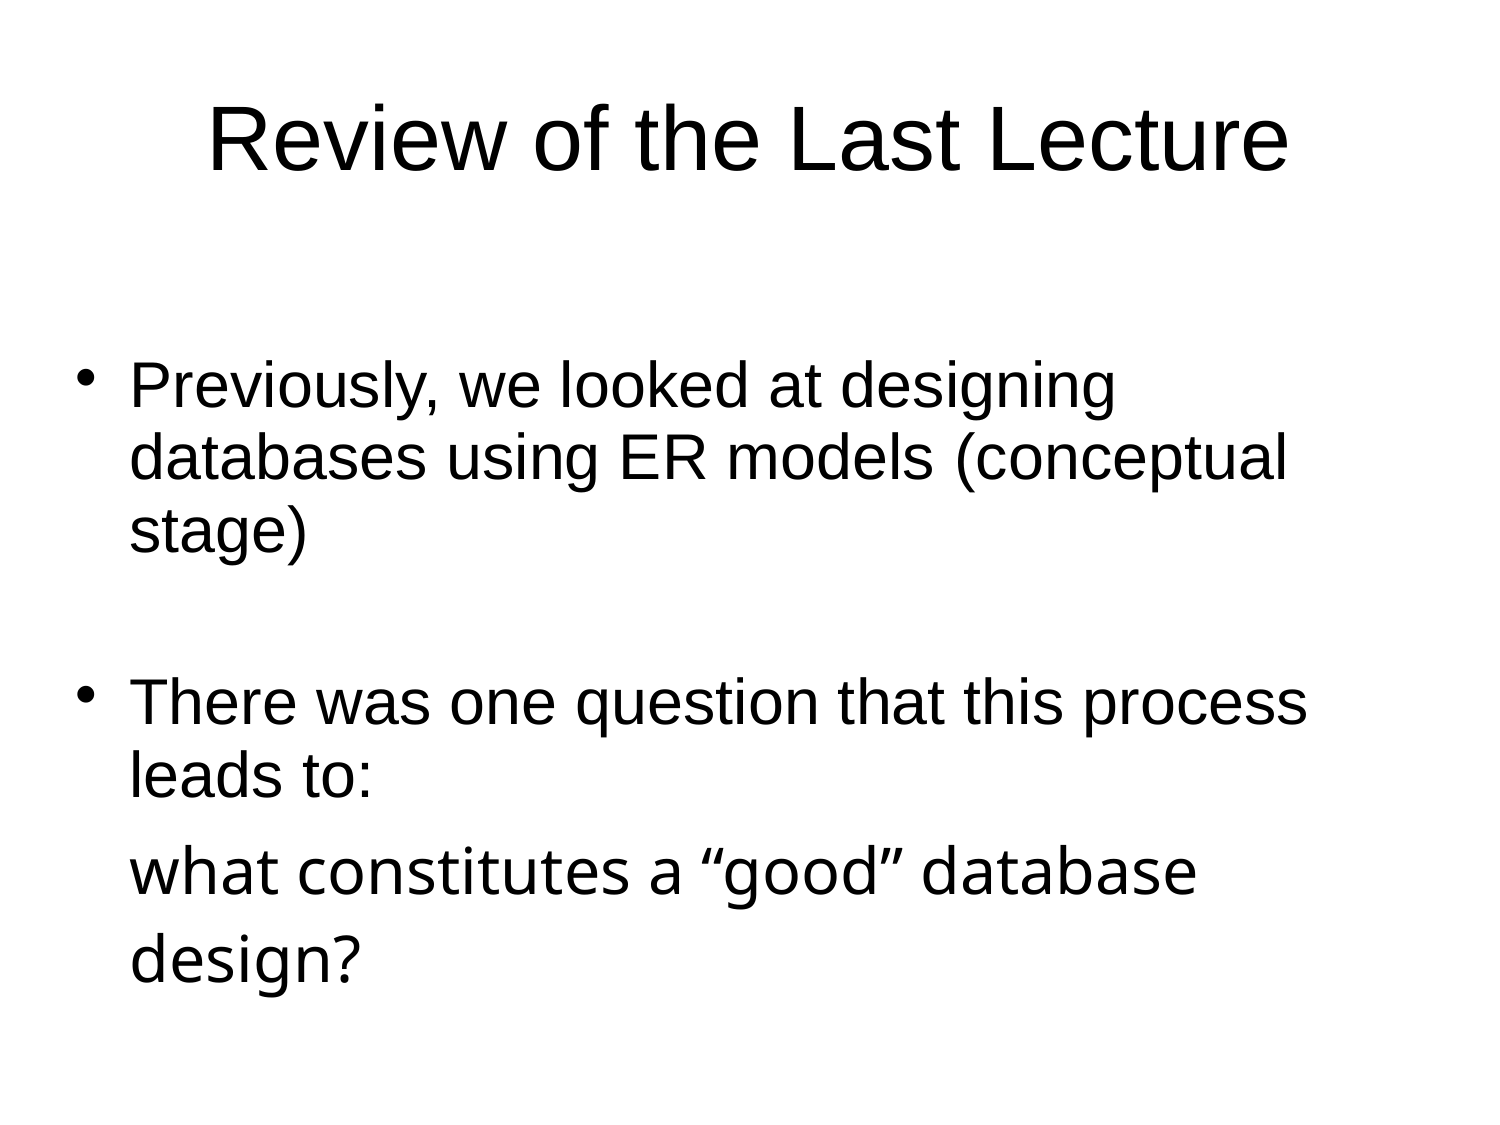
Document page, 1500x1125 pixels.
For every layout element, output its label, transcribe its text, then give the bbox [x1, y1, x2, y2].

list Previously, we looked at designing databases using ER models (conceptual stage) There was one question that this process leads to: what constitutes a “good” database design? [75, 262, 1425, 1005]
title Review of the Last Lecture [75, 45, 1425, 233]
